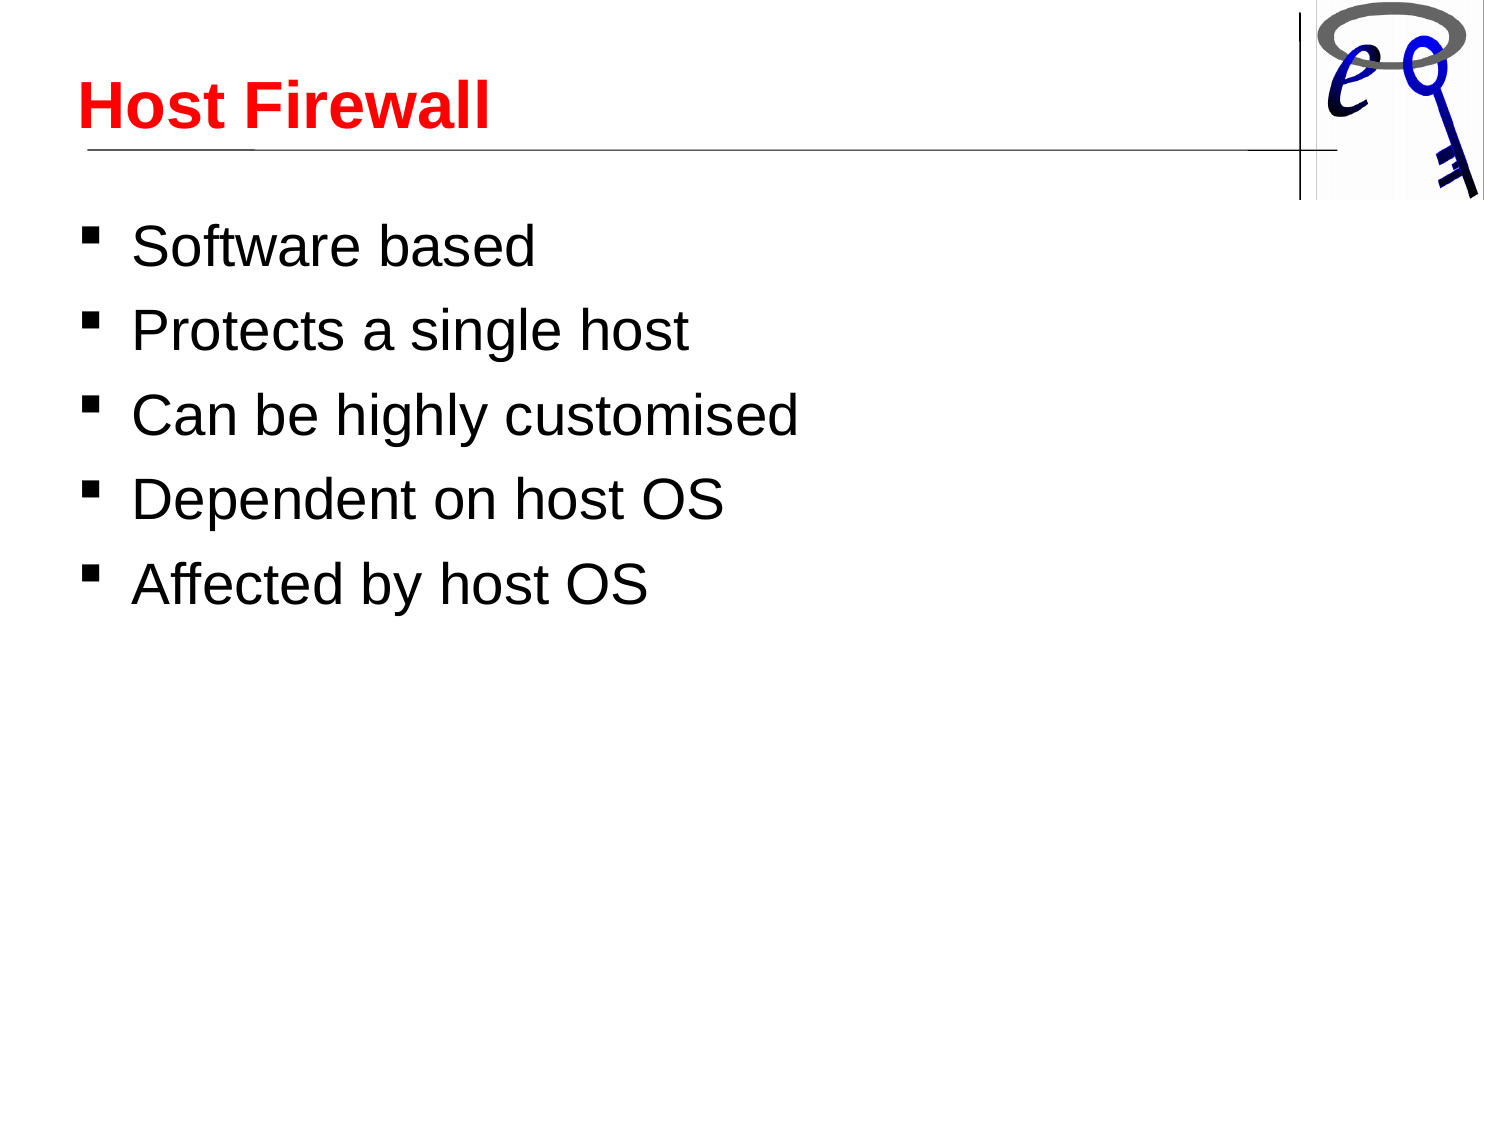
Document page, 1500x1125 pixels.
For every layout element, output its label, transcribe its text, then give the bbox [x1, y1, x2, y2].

title Host Firewall [62, 37, 1288, 150]
list Software based Protects a single host Can be highly customised Dependent on host OS Affected by host OS [62, 200, 1388, 963]
